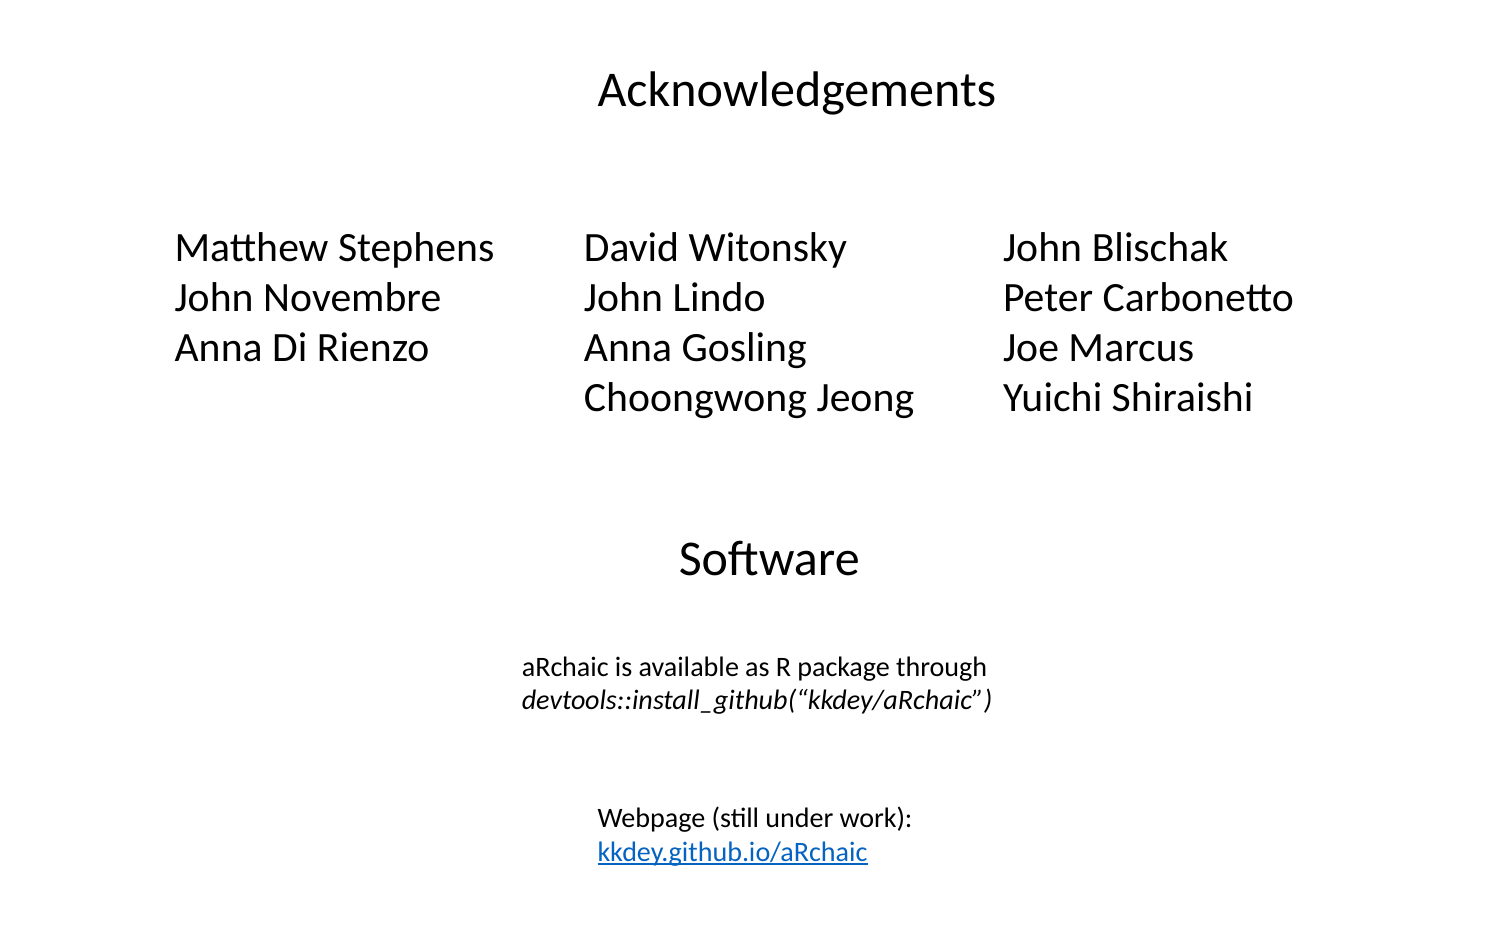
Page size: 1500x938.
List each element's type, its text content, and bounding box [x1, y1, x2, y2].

text_box Acknowledgements [582, 48, 1146, 124]
text_box Matthew Stephens John Novembre Anna Di Rienzo [159, 212, 704, 578]
text_box Webpage (still under work): kkdey.github.io/aRchaic [582, 791, 961, 875]
text_box aRchaic is available as R package through devtools::install_github(“kkdey/aRchaic”) [507, 640, 1351, 723]
text_box Software [663, 517, 945, 593]
text_box John Blischak Peter Carbonetto Joe Marcus Yuichi Shiraishi [988, 212, 1500, 428]
text_box David Witonsky John Lindo Anna Gosling Choongwong Jeong [569, 212, 988, 428]
